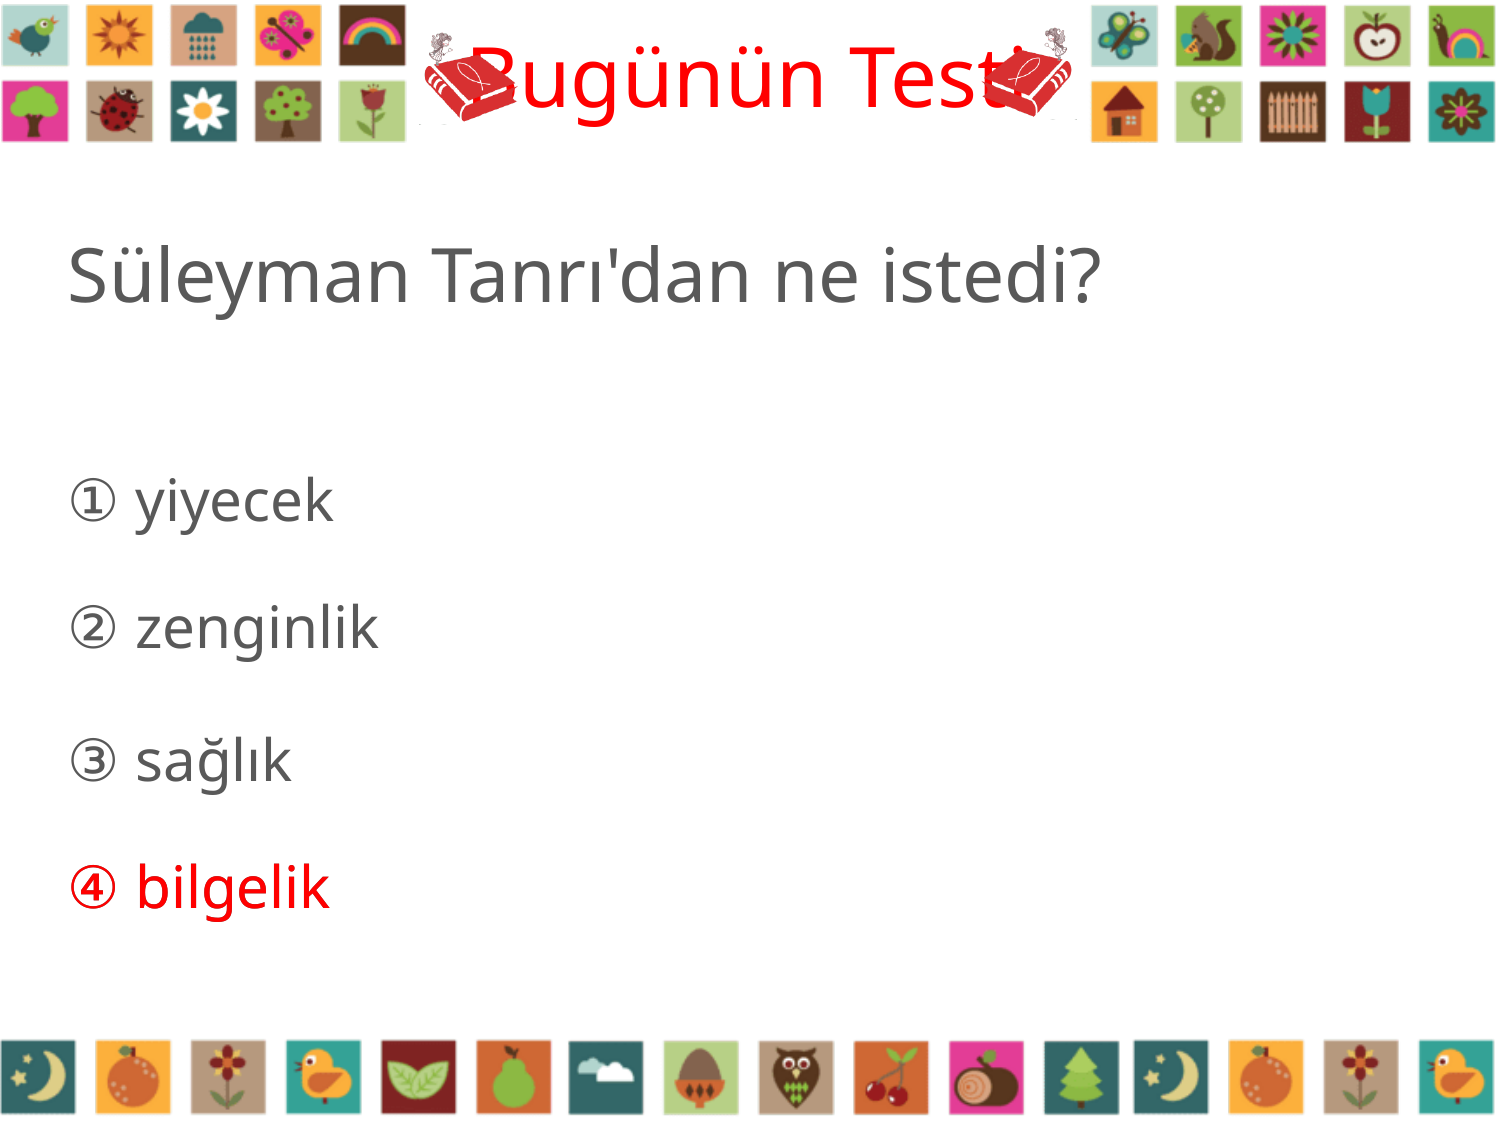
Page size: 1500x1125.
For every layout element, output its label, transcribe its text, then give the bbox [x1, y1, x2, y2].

text_box ④ bilgelik [53, 842, 1483, 928]
text_box Bugünün Testi [547, 16, 1078, 131]
picture [0, 3, 550, 150]
text_box Süleyman Tanrı'dan ne istedi? [53, 219, 1436, 325]
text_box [0, 1028, 1500, 1118]
text_box ② zenginlik [53, 582, 1436, 668]
picture [950, 3, 1500, 150]
text_box ① yiyecek [53, 456, 1436, 541]
text_box ③ sağlık [53, 716, 1483, 801]
